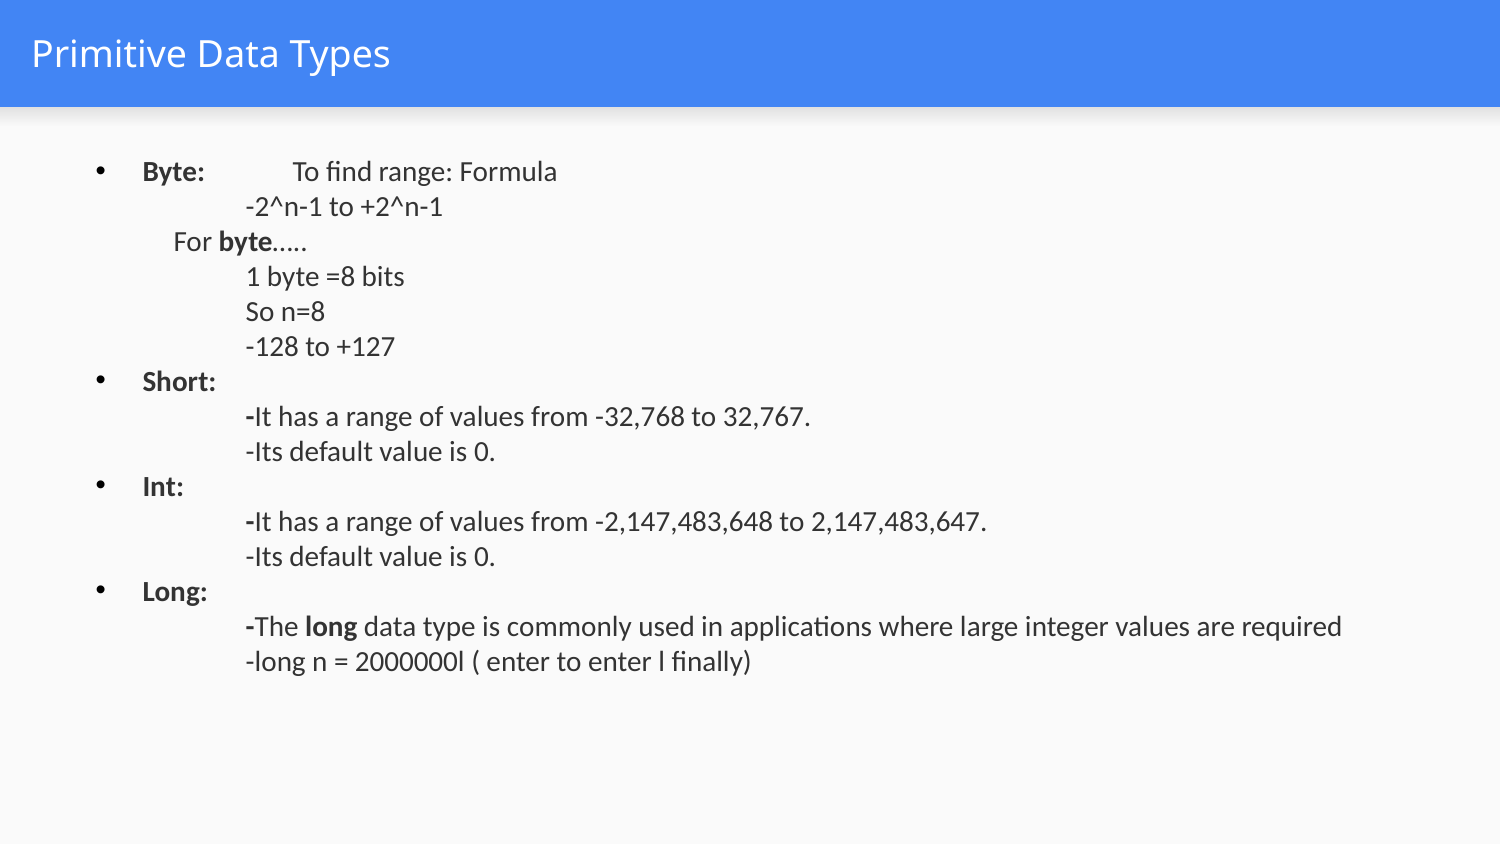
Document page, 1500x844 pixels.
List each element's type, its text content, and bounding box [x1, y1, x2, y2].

title Primitive Data Types [16, 2, 1464, 102]
text_box Byte: To find range: Formula -2^n-1 to +2^n-1 For byte….. 1 byte =8 bits So n=8 -128 to +127 Short: -It has a range of values from -32,768 to 32,767. -Its default value is 0. Int: -It has a range of values from -2,147,483,648 to 2,147,483,647. -Its default value is 0. Long: -The long data type is commonly used in applications where large integer values are required -long n = 2000000l ( enter to enter l finally) [80, 144, 1436, 789]
